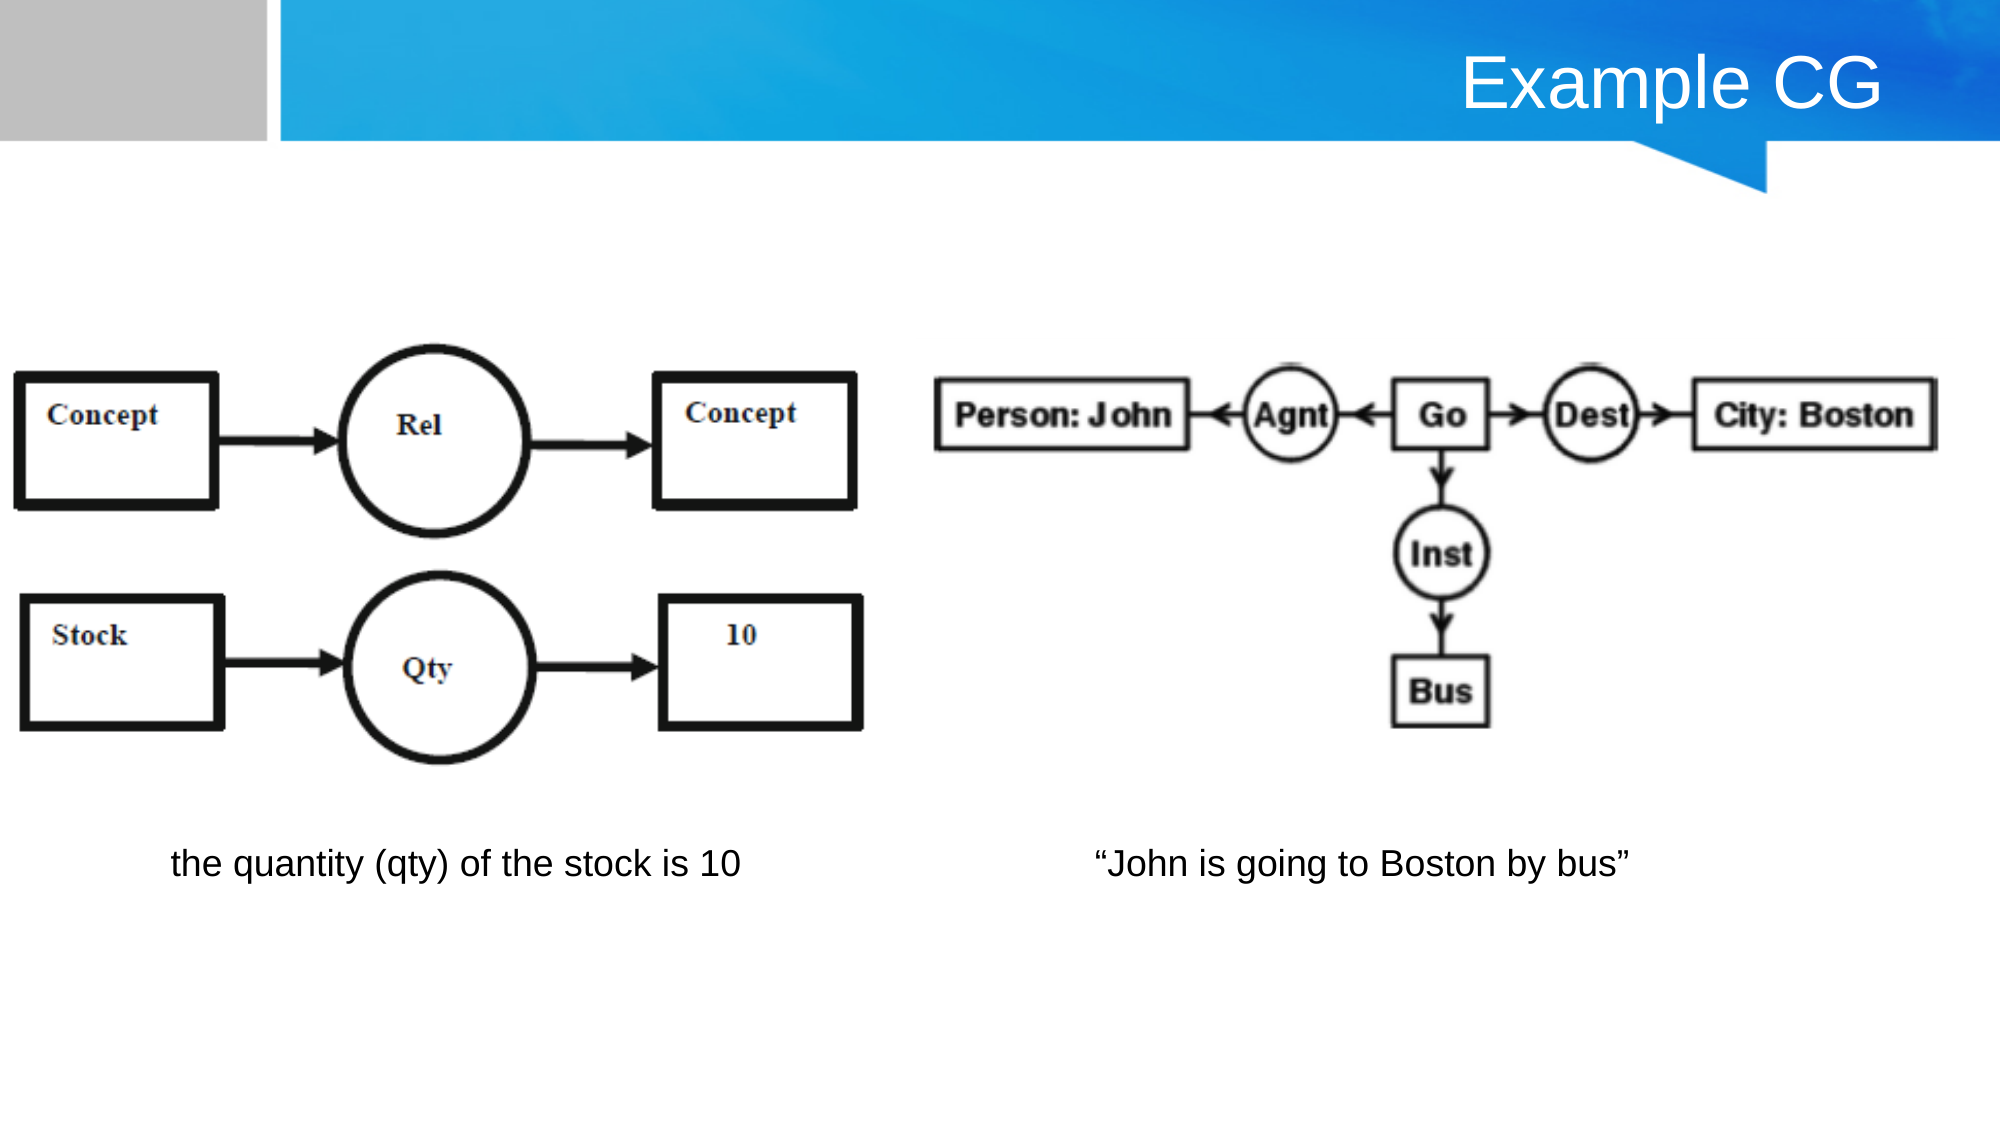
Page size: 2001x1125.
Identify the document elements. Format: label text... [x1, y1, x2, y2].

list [916, 337, 1955, 736]
title Example CG [99, 30, 1901, 127]
picture [0, 0, 2000, 1125]
text_box the quantity (qty) of the stock is 10 [155, 831, 917, 891]
text_box “John is going to Boston by bus” [1079, 831, 1734, 891]
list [0, 322, 887, 769]
